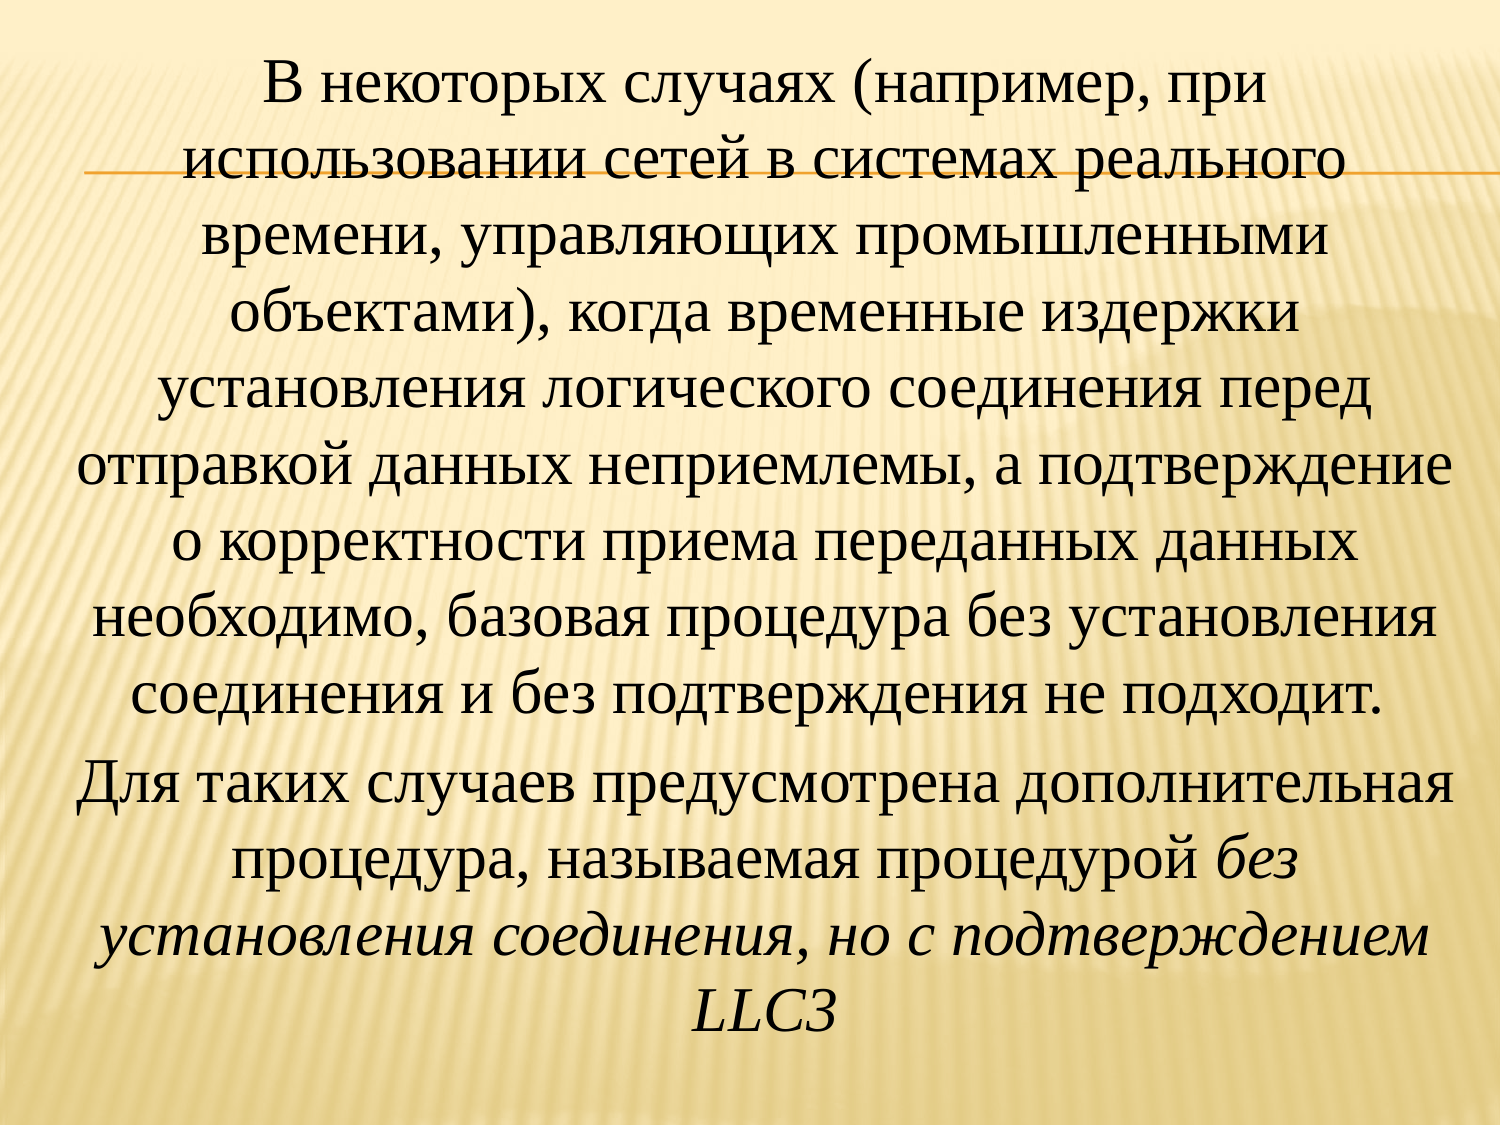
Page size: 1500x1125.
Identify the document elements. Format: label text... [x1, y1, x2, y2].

list В некоторых случаях (например, при использовании сетей в системах реального времени, управляющих промышленными объектами), когда временные издержки установления логического соединения перед отправкой данных неприемлемы, а подтверждение о корректности приема переданных данных необходимо, базовая процедура без установления соединения и без подтверждения не подходит. Для таких случаев предусмотрена дополнительная процедура, называемая процедурой без установления соединения, но с подтверждением LLC3 [53, 30, 1479, 1125]
